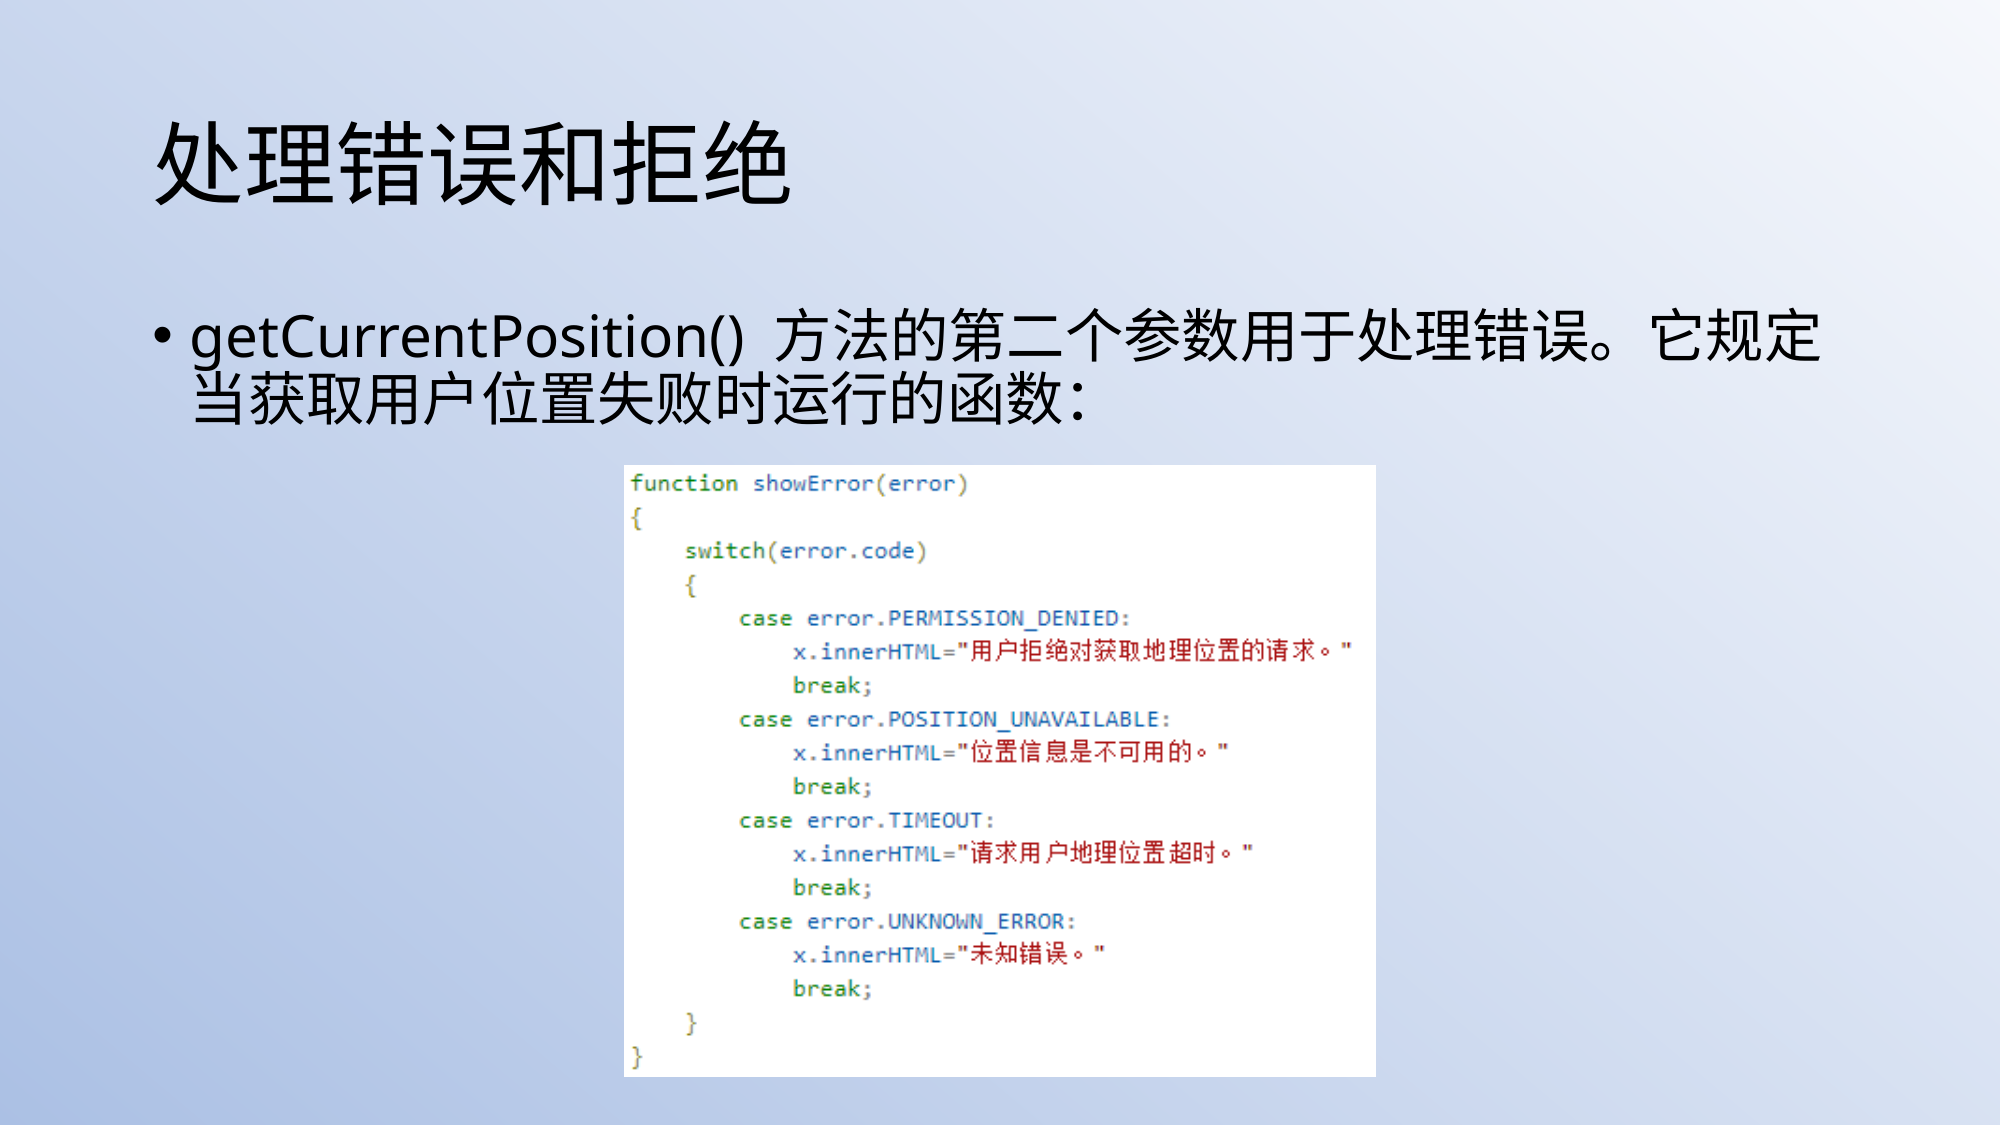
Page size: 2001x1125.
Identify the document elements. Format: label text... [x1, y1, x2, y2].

list getCurrentPosition() 方法的第二个参数用于处理错误。它规定当获取用户位置失败时运行的函数： [137, 299, 1863, 1014]
title 处理错误和拒绝 [137, 59, 1863, 278]
picture [624, 465, 1376, 1077]
